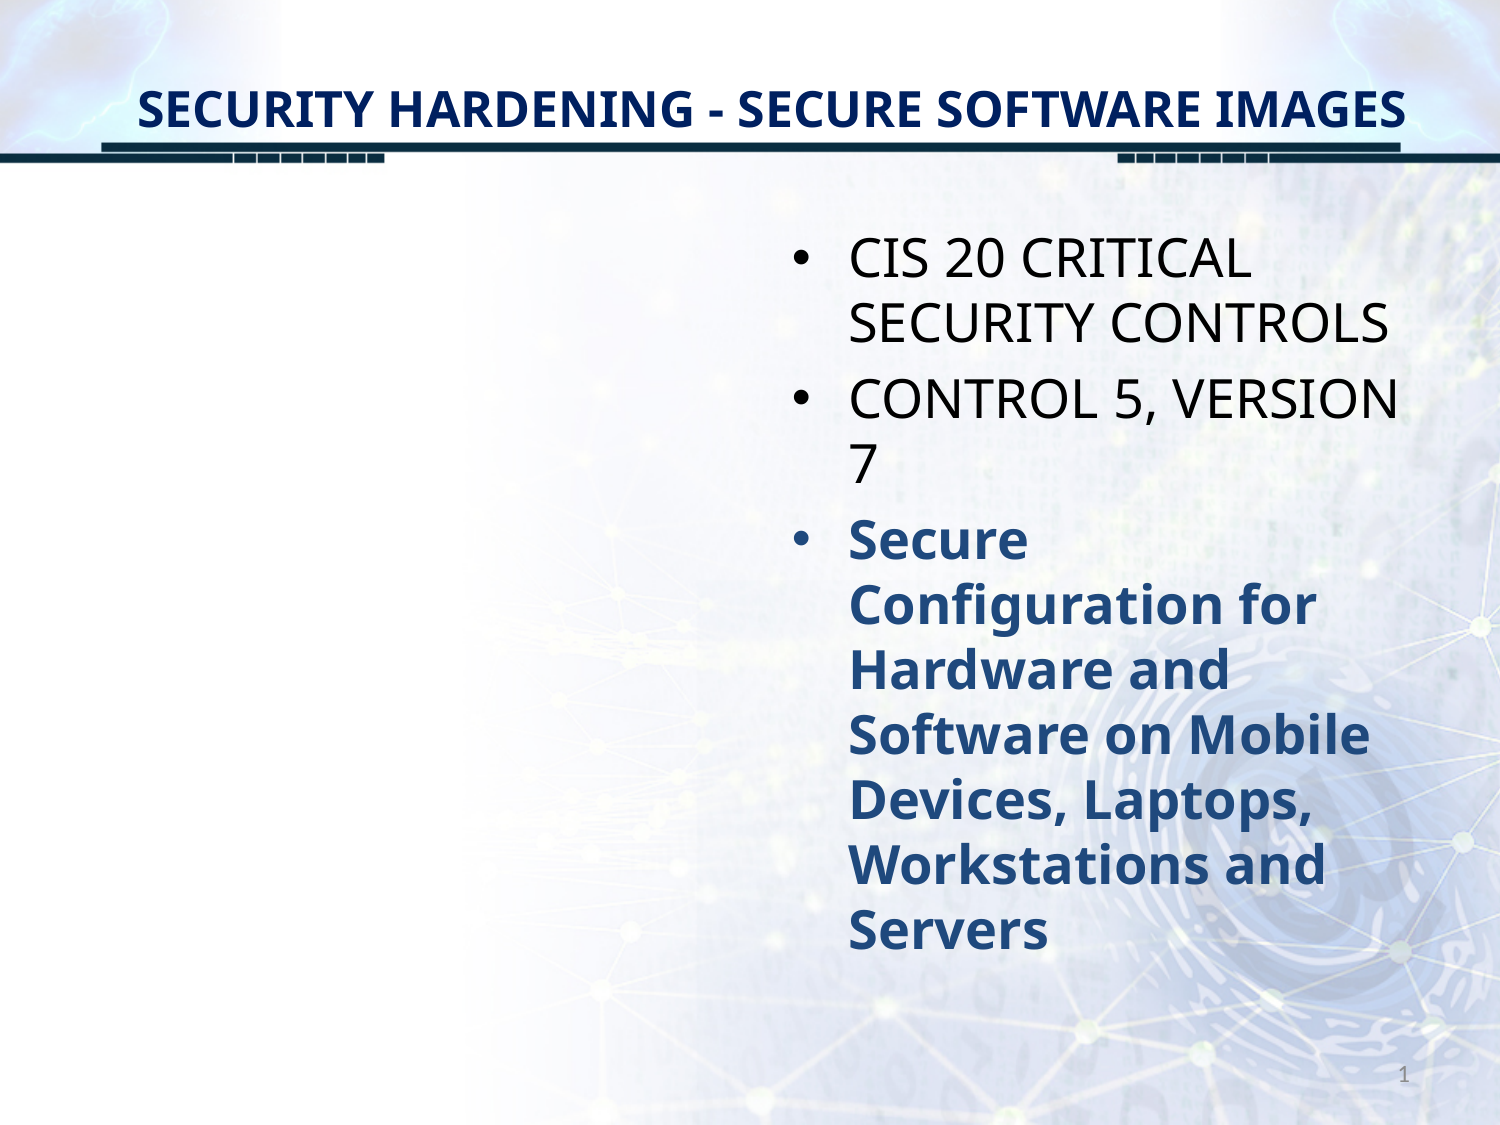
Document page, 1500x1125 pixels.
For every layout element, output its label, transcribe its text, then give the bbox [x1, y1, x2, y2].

title SECURITY HARDENING - SECURE SOFTWARE IMAGES [97, 34, 1448, 182]
slide_number 1 [1074, 1042, 1425, 1103]
list CIS 20 CRITICAL SECURITY CONTROLS CONTROL 5, VERSION 7 Secure Configuration for Hardware and Software on Mobile Devices, Laptops, Workstations and Servers [776, 216, 1432, 1034]
picture [0, 0, 1500, 1125]
